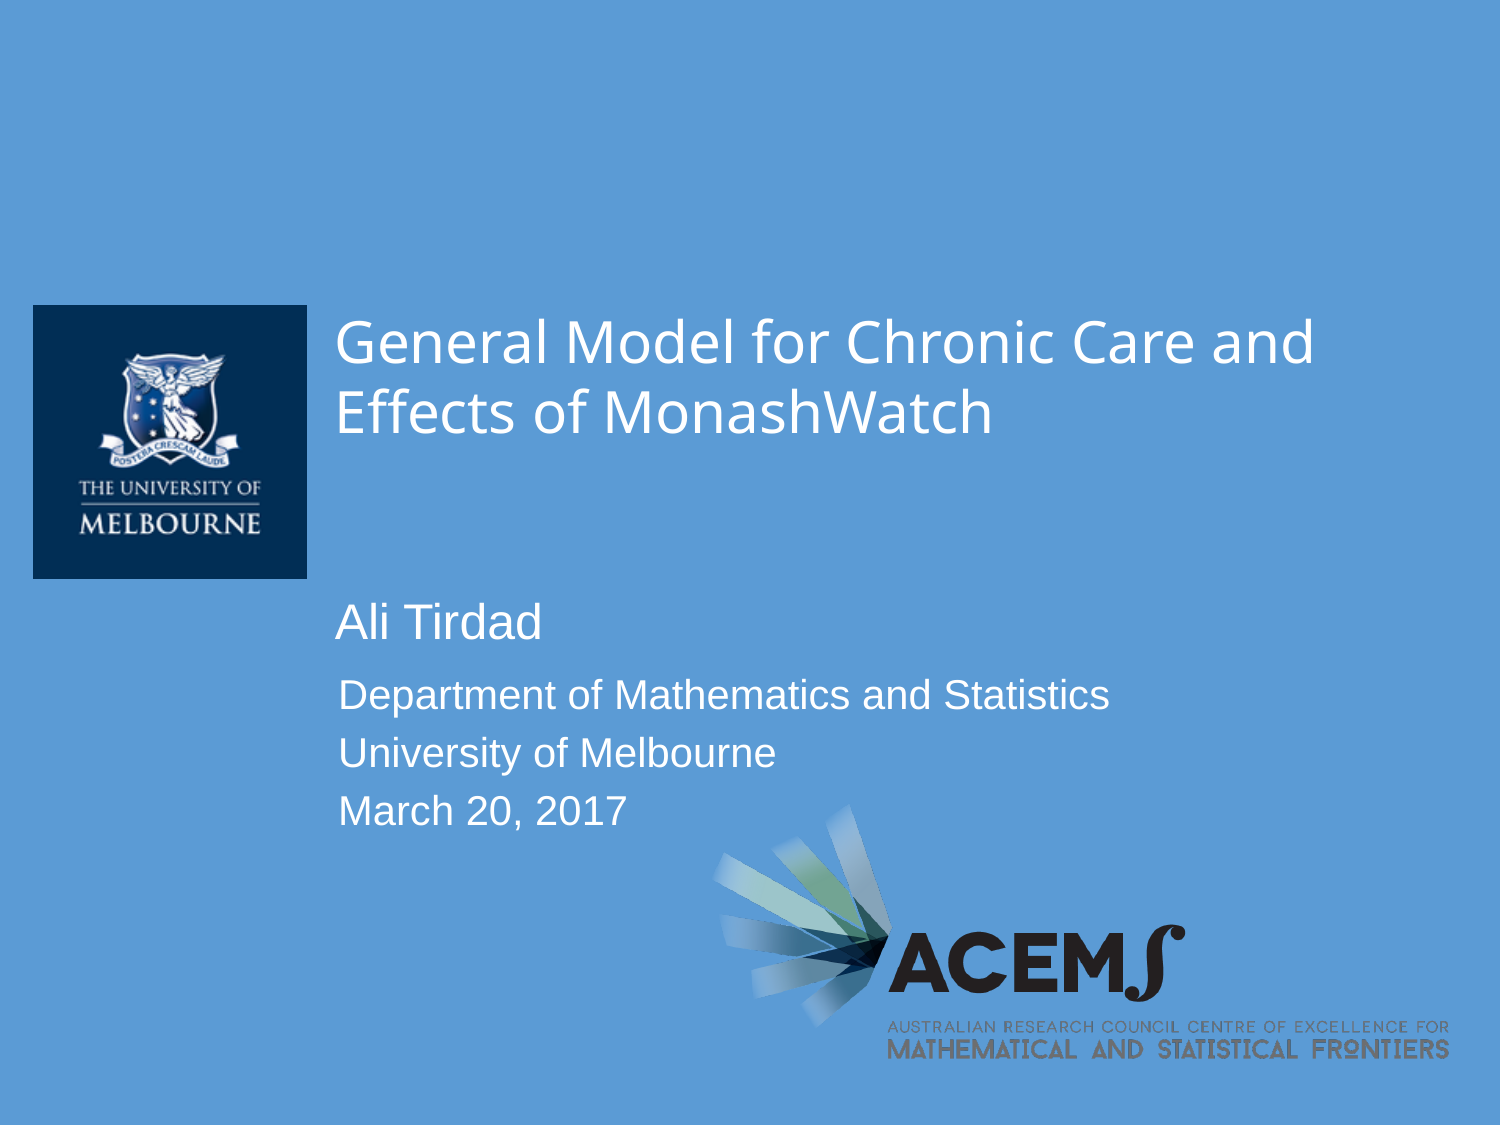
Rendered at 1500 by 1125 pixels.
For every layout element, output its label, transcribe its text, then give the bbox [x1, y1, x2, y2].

text_box General Model for Chronic Care and Effects of MonashWatch [334, 305, 1416, 555]
picture [33, 305, 307, 579]
text_box Ali Tirdad [334, 589, 1140, 661]
text_box Department of Mathematics and Statistics University of Melbourne March 20, 2017 [338, 667, 1324, 828]
picture [686, 772, 1484, 1098]
